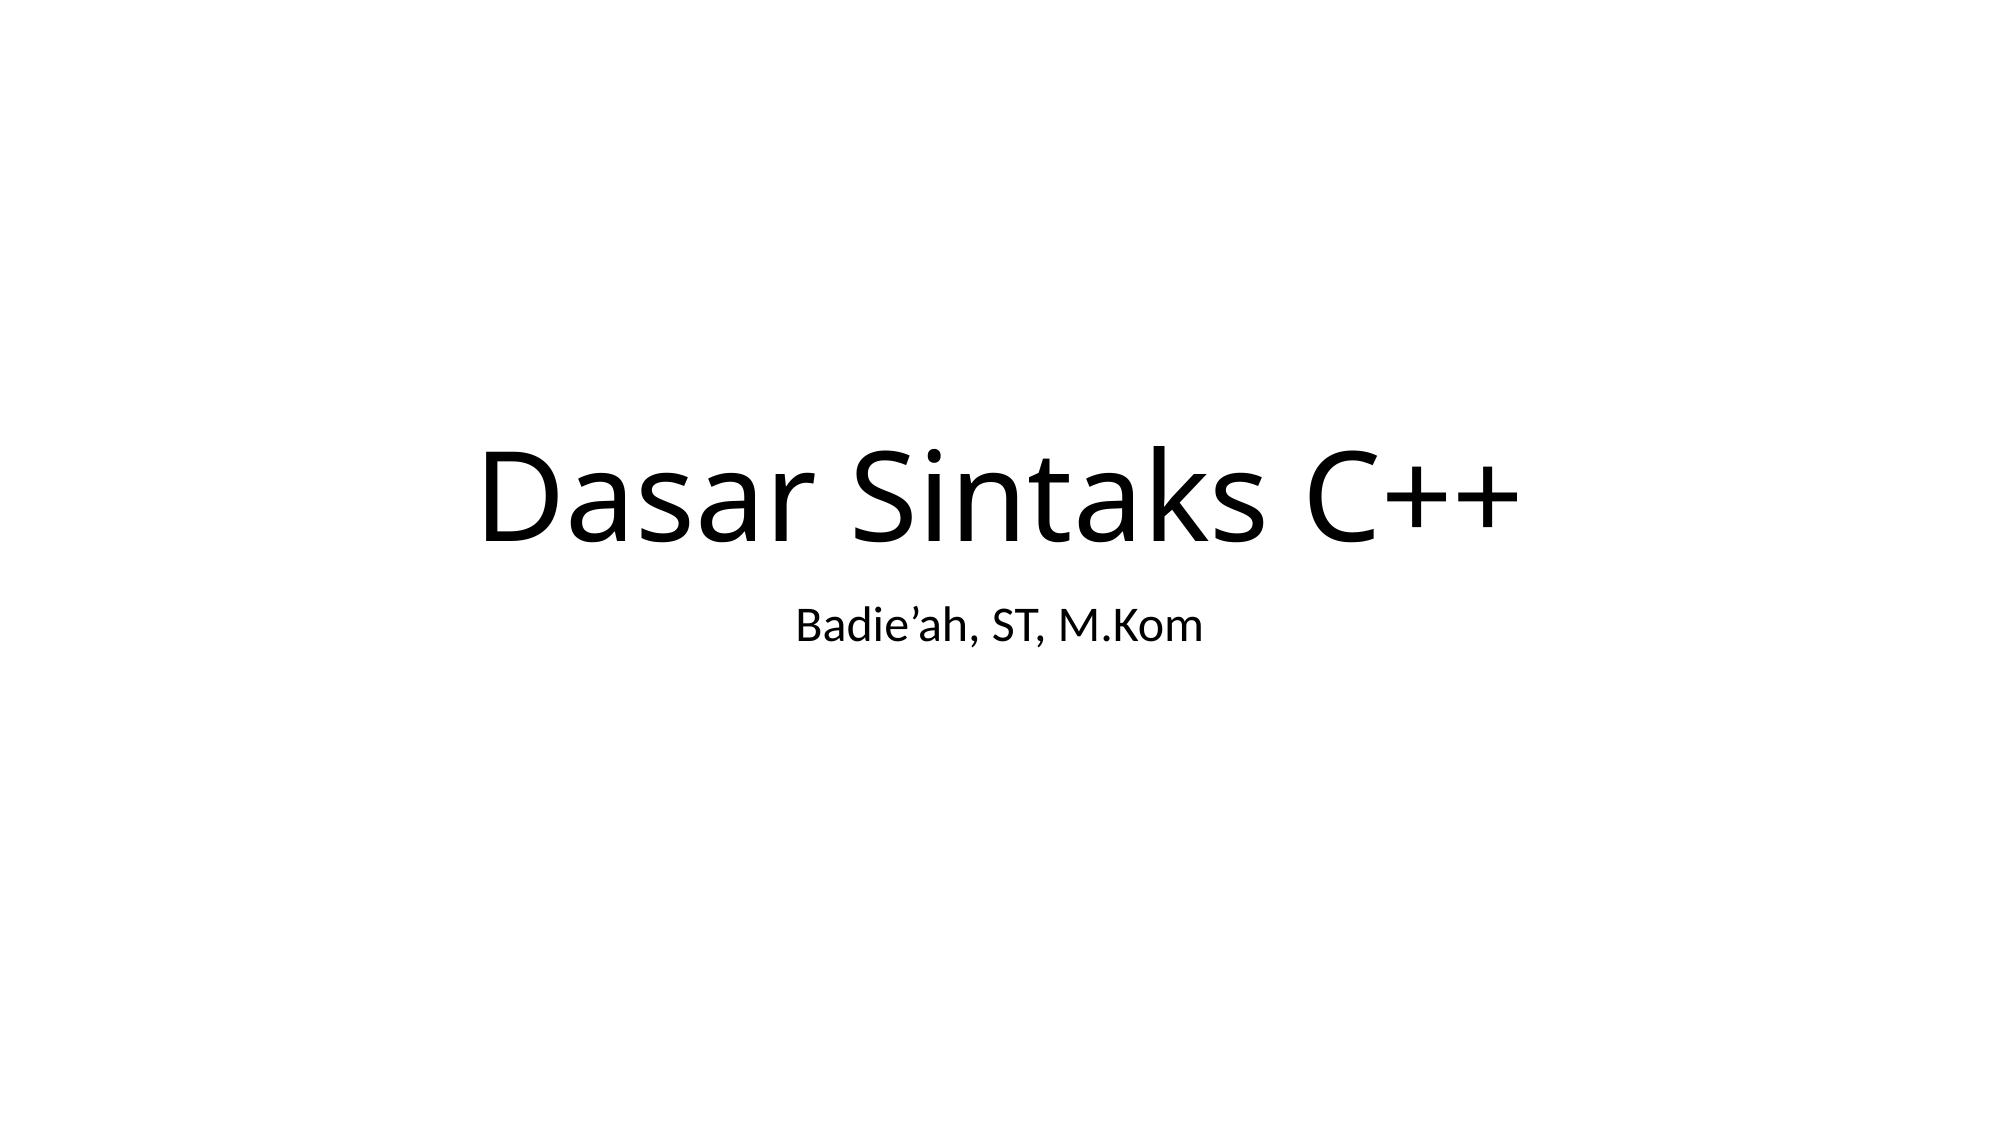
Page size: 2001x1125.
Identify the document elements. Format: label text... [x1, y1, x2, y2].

title Dasar Sintaks C++ [249, 184, 1750, 576]
subtitle Badie’ah, ST, M.Kom [249, 590, 1750, 863]
